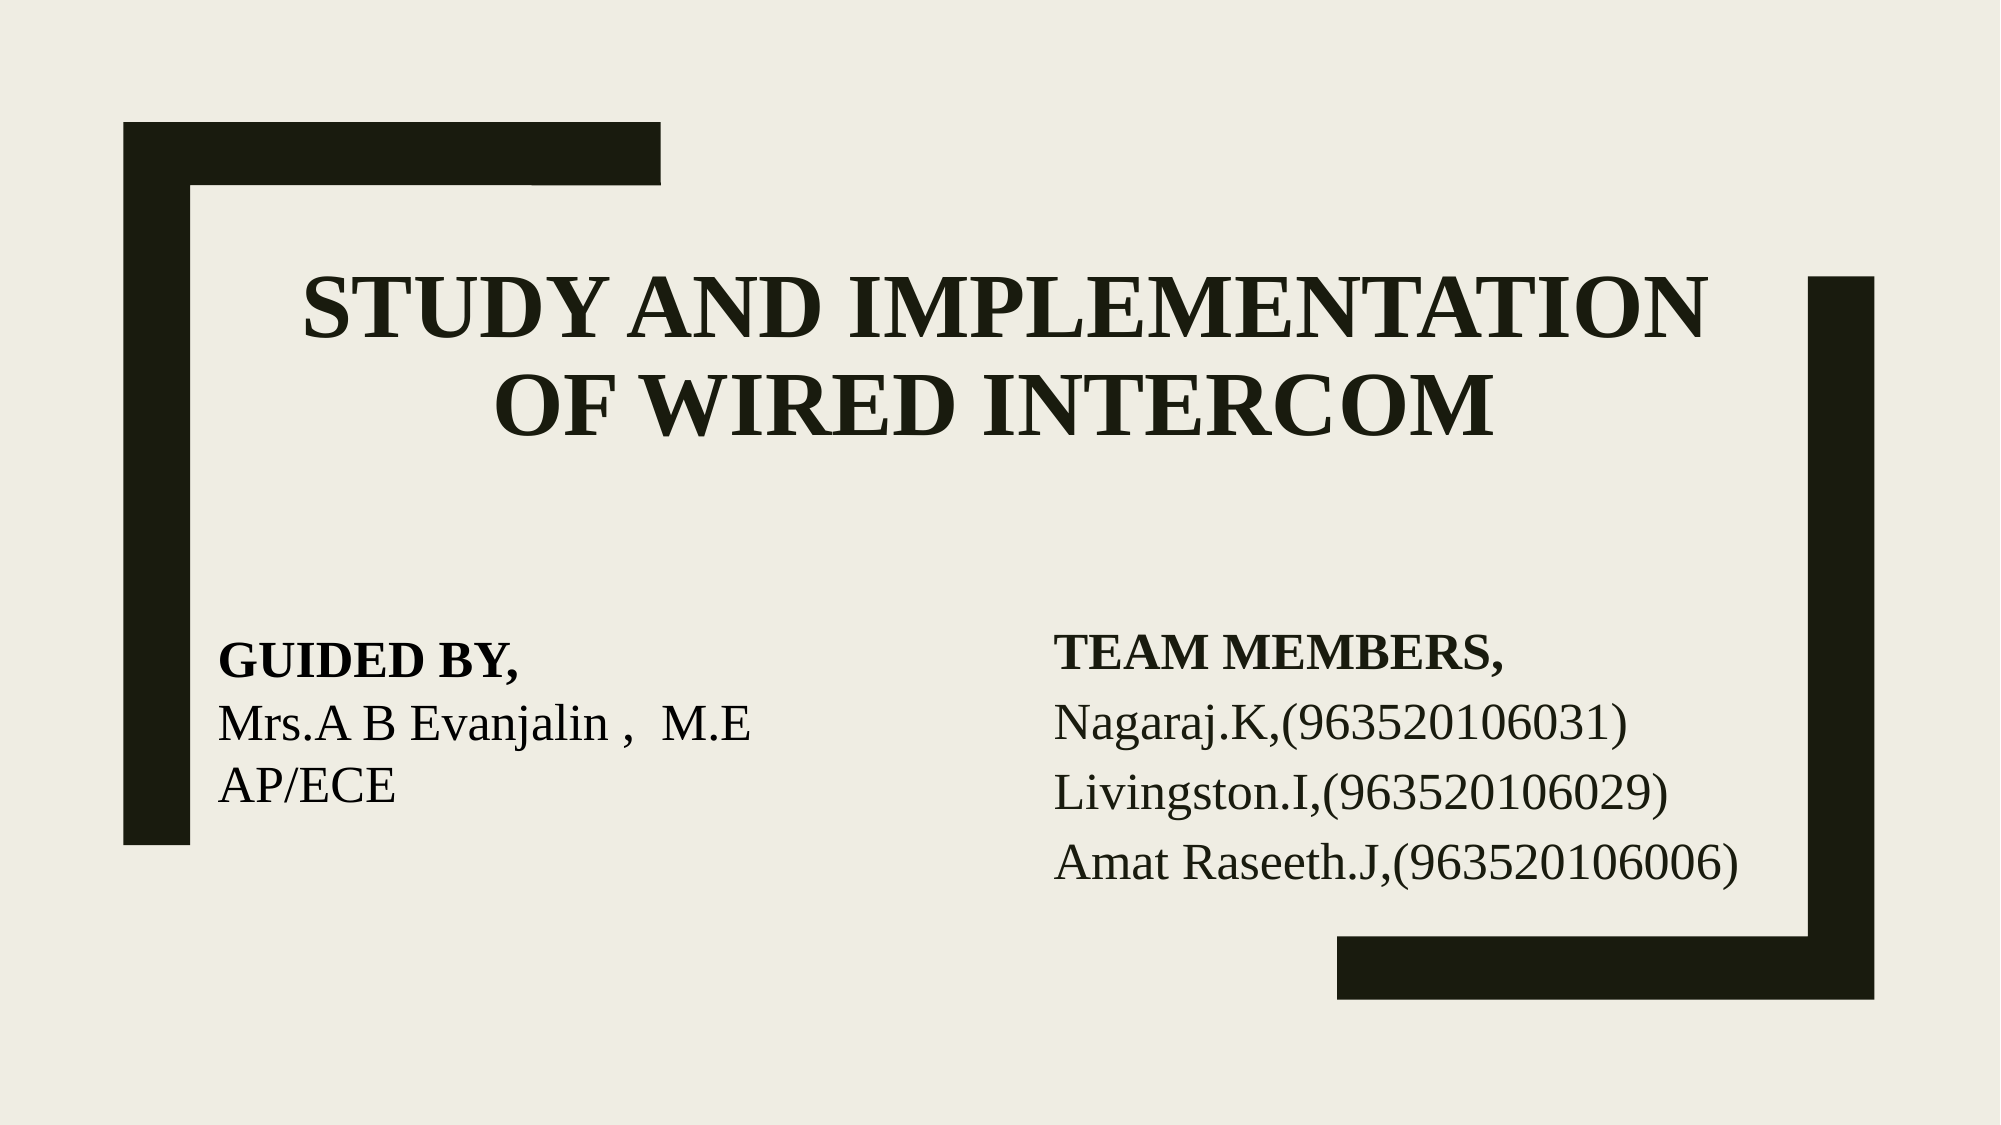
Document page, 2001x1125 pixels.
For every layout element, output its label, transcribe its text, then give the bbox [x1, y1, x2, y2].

text_box GUIDED BY, Mrs.A B Evanjalin , M.E AP/ECE [202, 555, 925, 821]
subtitle TEAM MEMBERS, Nagaraj.K,(963520106031) Livingston.I,(963520106029) Amat Raseeth.J,(963520106006) [1012, 539, 2000, 850]
title Study and implementation of wired intercom [225, 99, 1788, 463]
